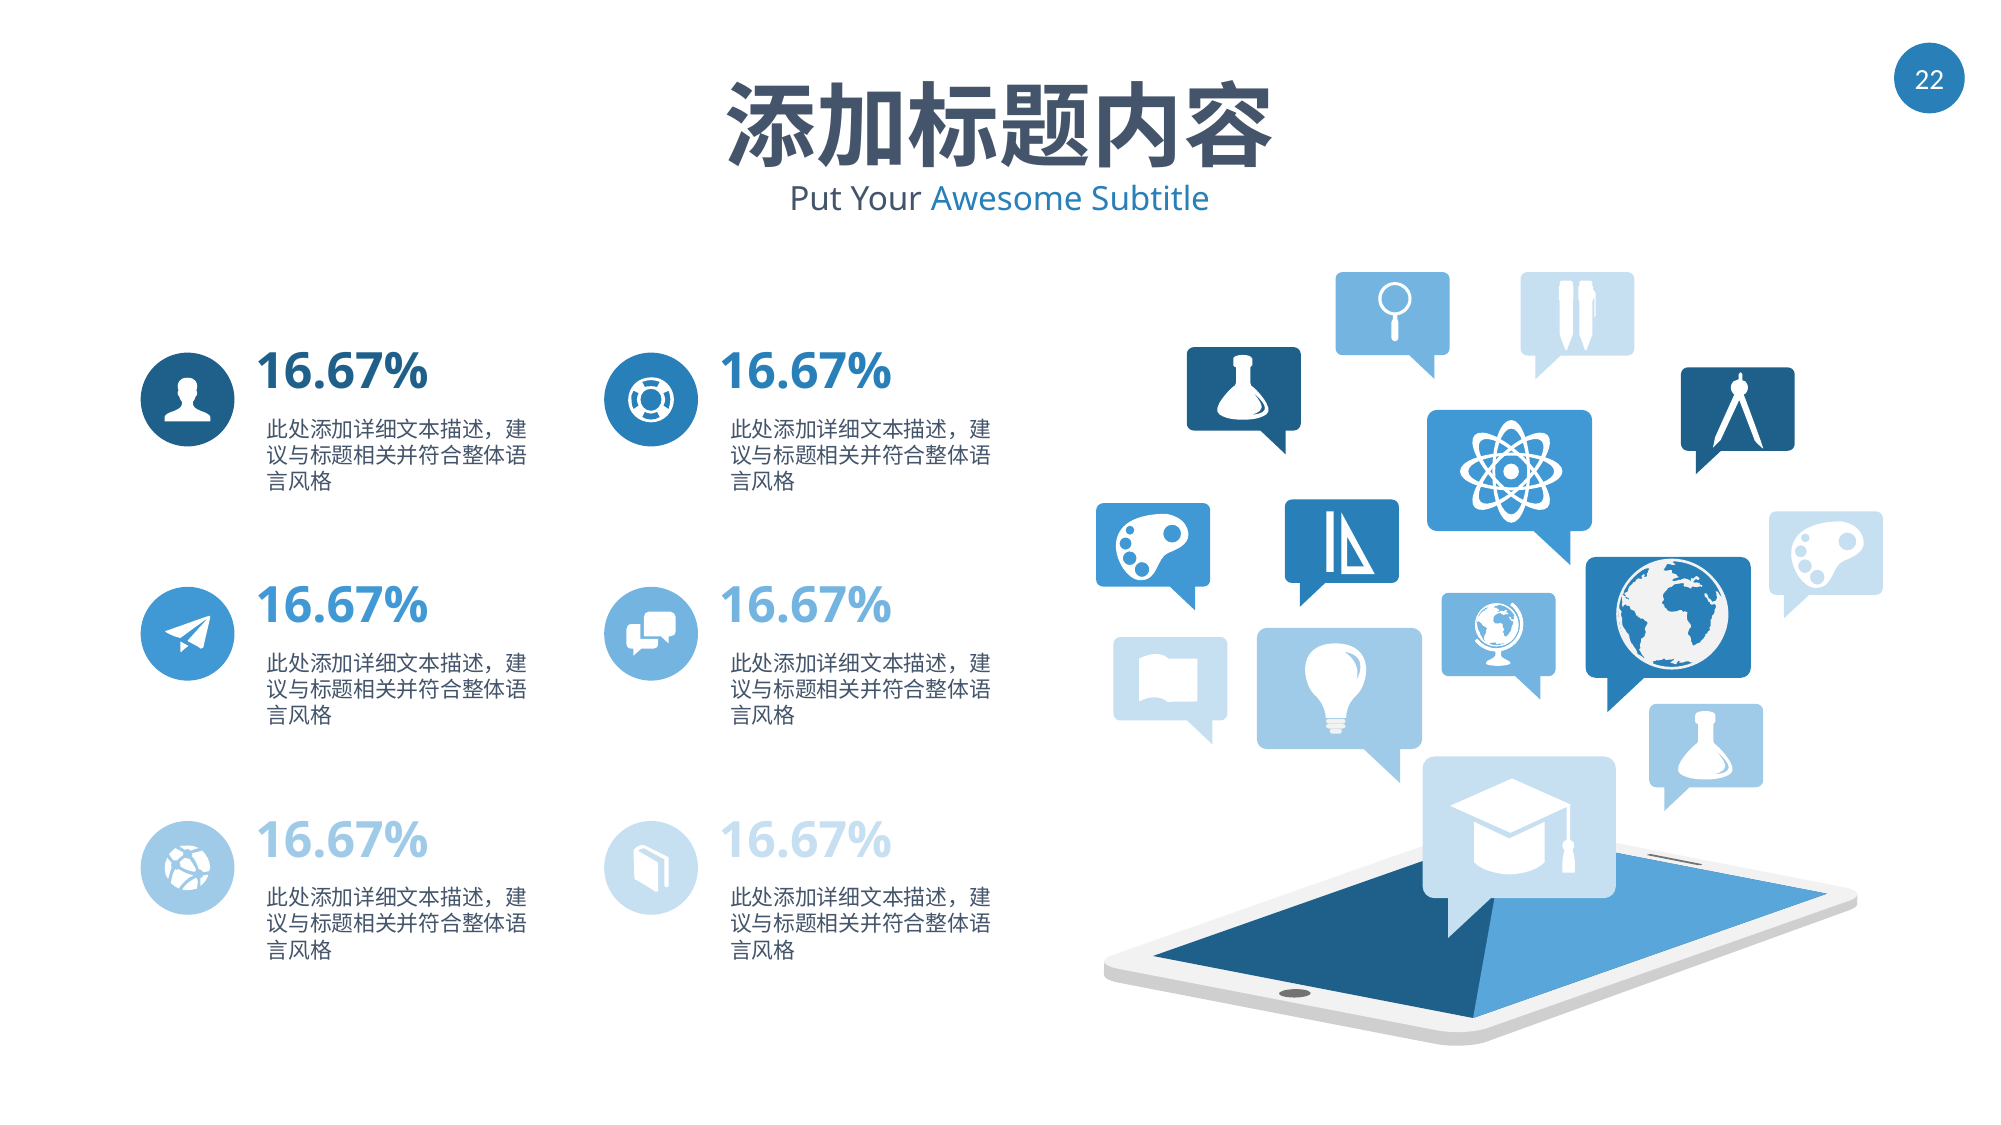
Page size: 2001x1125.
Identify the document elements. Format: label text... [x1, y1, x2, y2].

text_box [169, 848, 184, 861]
text_box [165, 615, 211, 649]
text_box [170, 869, 194, 889]
text_box [628, 377, 674, 423]
text_box [139, 819, 236, 916]
text_box [643, 611, 676, 644]
text_box [191, 850, 211, 872]
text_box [1088, 272, 1883, 938]
text_box [180, 641, 189, 653]
text_box [139, 585, 236, 682]
text_box 此处添加详细文本描述，建议与标题相关并符合整体语言风格 [715, 408, 1013, 502]
text_box 16.67% [240, 565, 444, 641]
text_box [603, 351, 700, 448]
text_box [626, 624, 659, 656]
text_box [139, 351, 236, 448]
text_box 添加标题内容 [709, 60, 1291, 185]
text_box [1099, 938, 1863, 1047]
text_box [179, 845, 199, 851]
text_box 此处添加详细文本描述，建议与标题相关并符合整体语言风格 [715, 876, 1013, 970]
text_box [603, 585, 700, 682]
text_box 此处添加详细文本描述，建议与标题相关并符合整体语言风格 [715, 642, 1013, 736]
text_box [200, 874, 209, 886]
text_box [633, 845, 669, 892]
text_box 此处添加详细文本描述，建议与标题相关并符合整体语言风格 [251, 408, 549, 502]
text_box [603, 819, 700, 916]
text_box 16.67% [240, 799, 444, 875]
text_box 16.67% [704, 565, 907, 641]
text_box [164, 377, 211, 422]
text_box Put Your Awesome Subtitle [774, 169, 1226, 225]
text_box 此处添加详细文本描述，建议与标题相关并符合整体语言风格 [251, 642, 549, 736]
text_box 16.67% [240, 331, 444, 407]
text_box 16.67% [704, 799, 907, 875]
text_box [164, 857, 172, 879]
text_box 此处添加详细文本描述，建议与标题相关并符合整体语言风格 [251, 876, 549, 970]
text_box [182, 877, 198, 891]
text_box [179, 857, 197, 872]
text_box 16.67% [704, 331, 907, 407]
